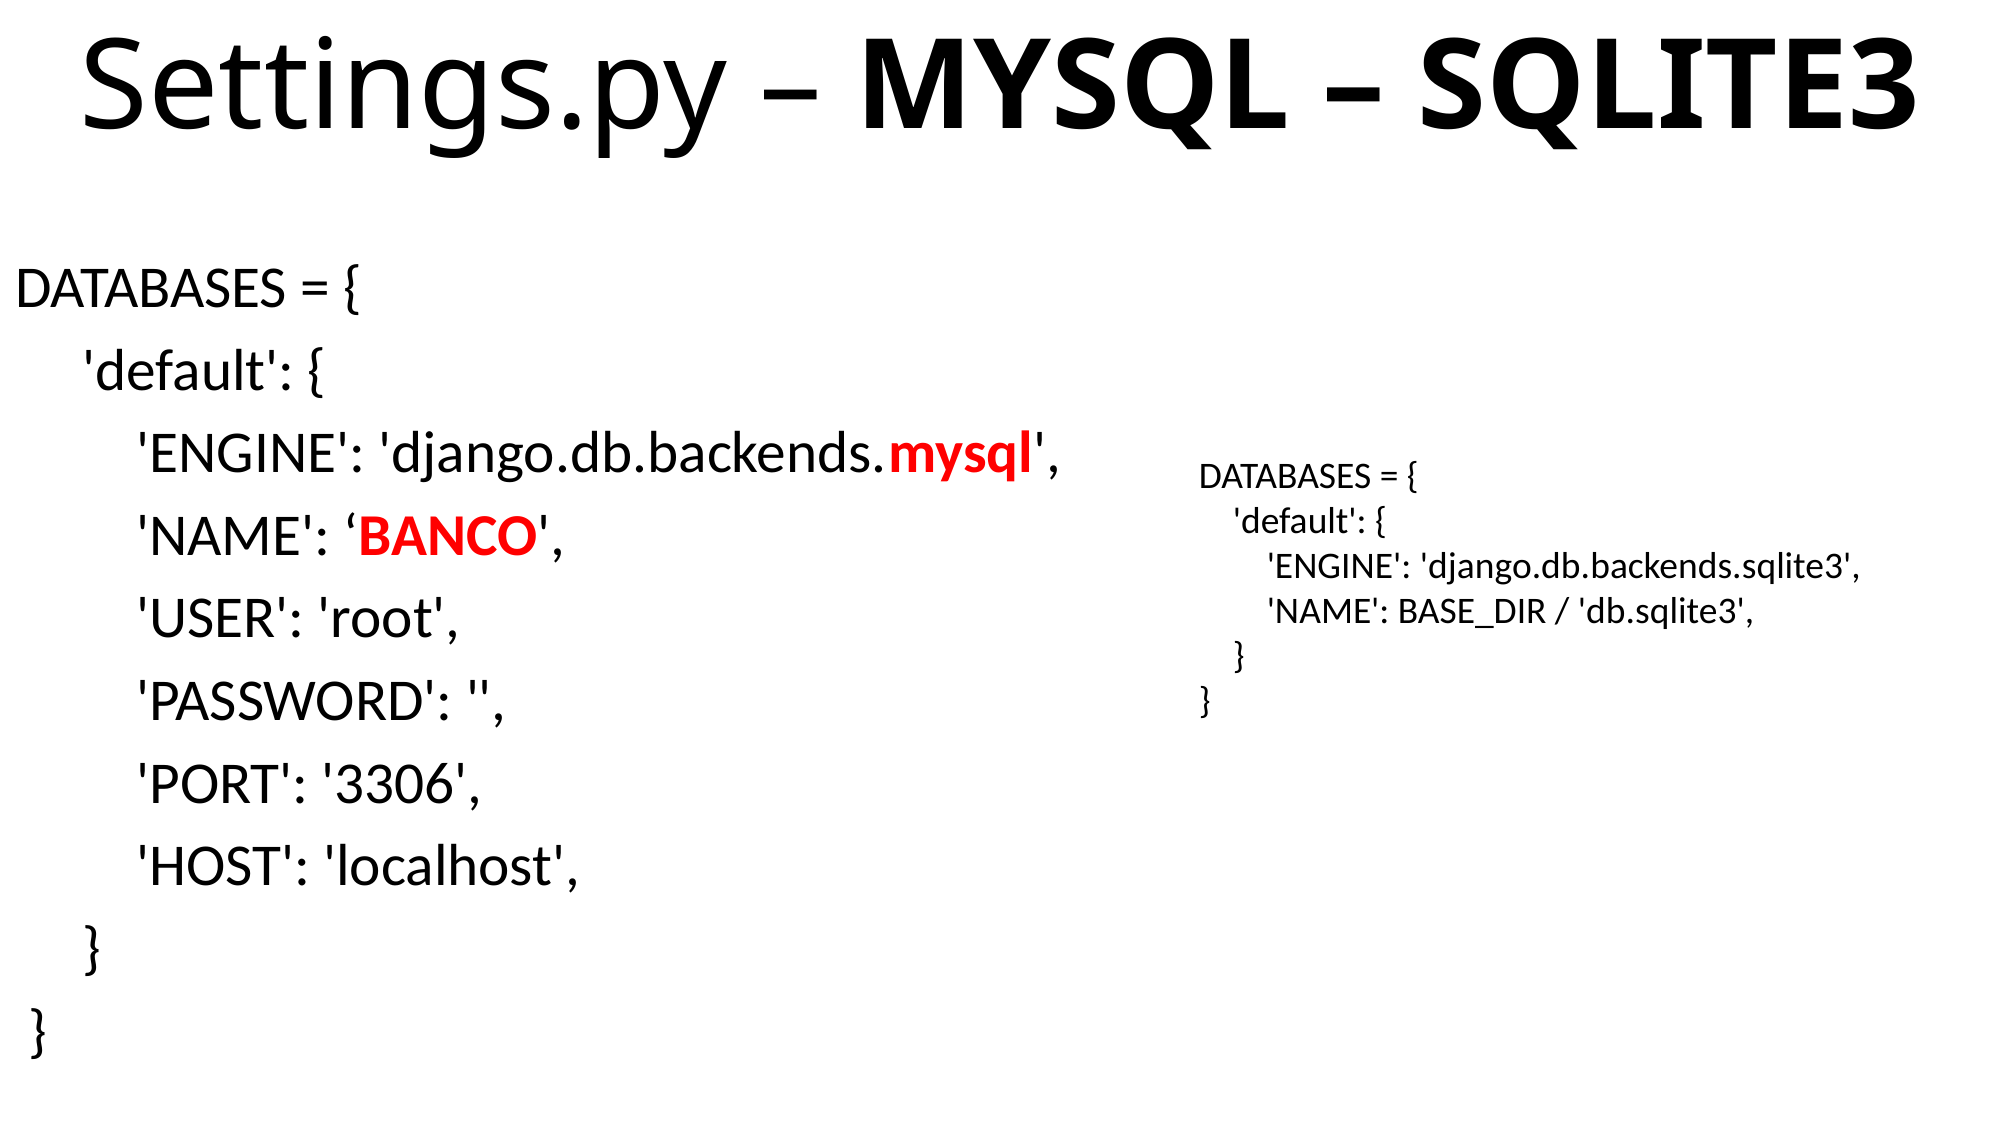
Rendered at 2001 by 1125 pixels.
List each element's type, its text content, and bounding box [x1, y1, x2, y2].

subtitle DATABASES = { 'default': { 'ENGINE': 'django.db.backends.mysql', 'NAME': ‘BANCO', 'USER': 'root', 'PASSWORD': '', 'PORT': '3306', 'HOST': 'localhost', } } [0, 248, 1135, 1075]
title Settings.py – MYSQL – SQLITE3 [0, 0, 2000, 164]
text_box DATABASES = { 'default': { 'ENGINE': 'django.db.backends.sqlite3', 'NAME': BASE_DIR / 'db.sqlite3', } } [1184, 443, 1911, 729]
